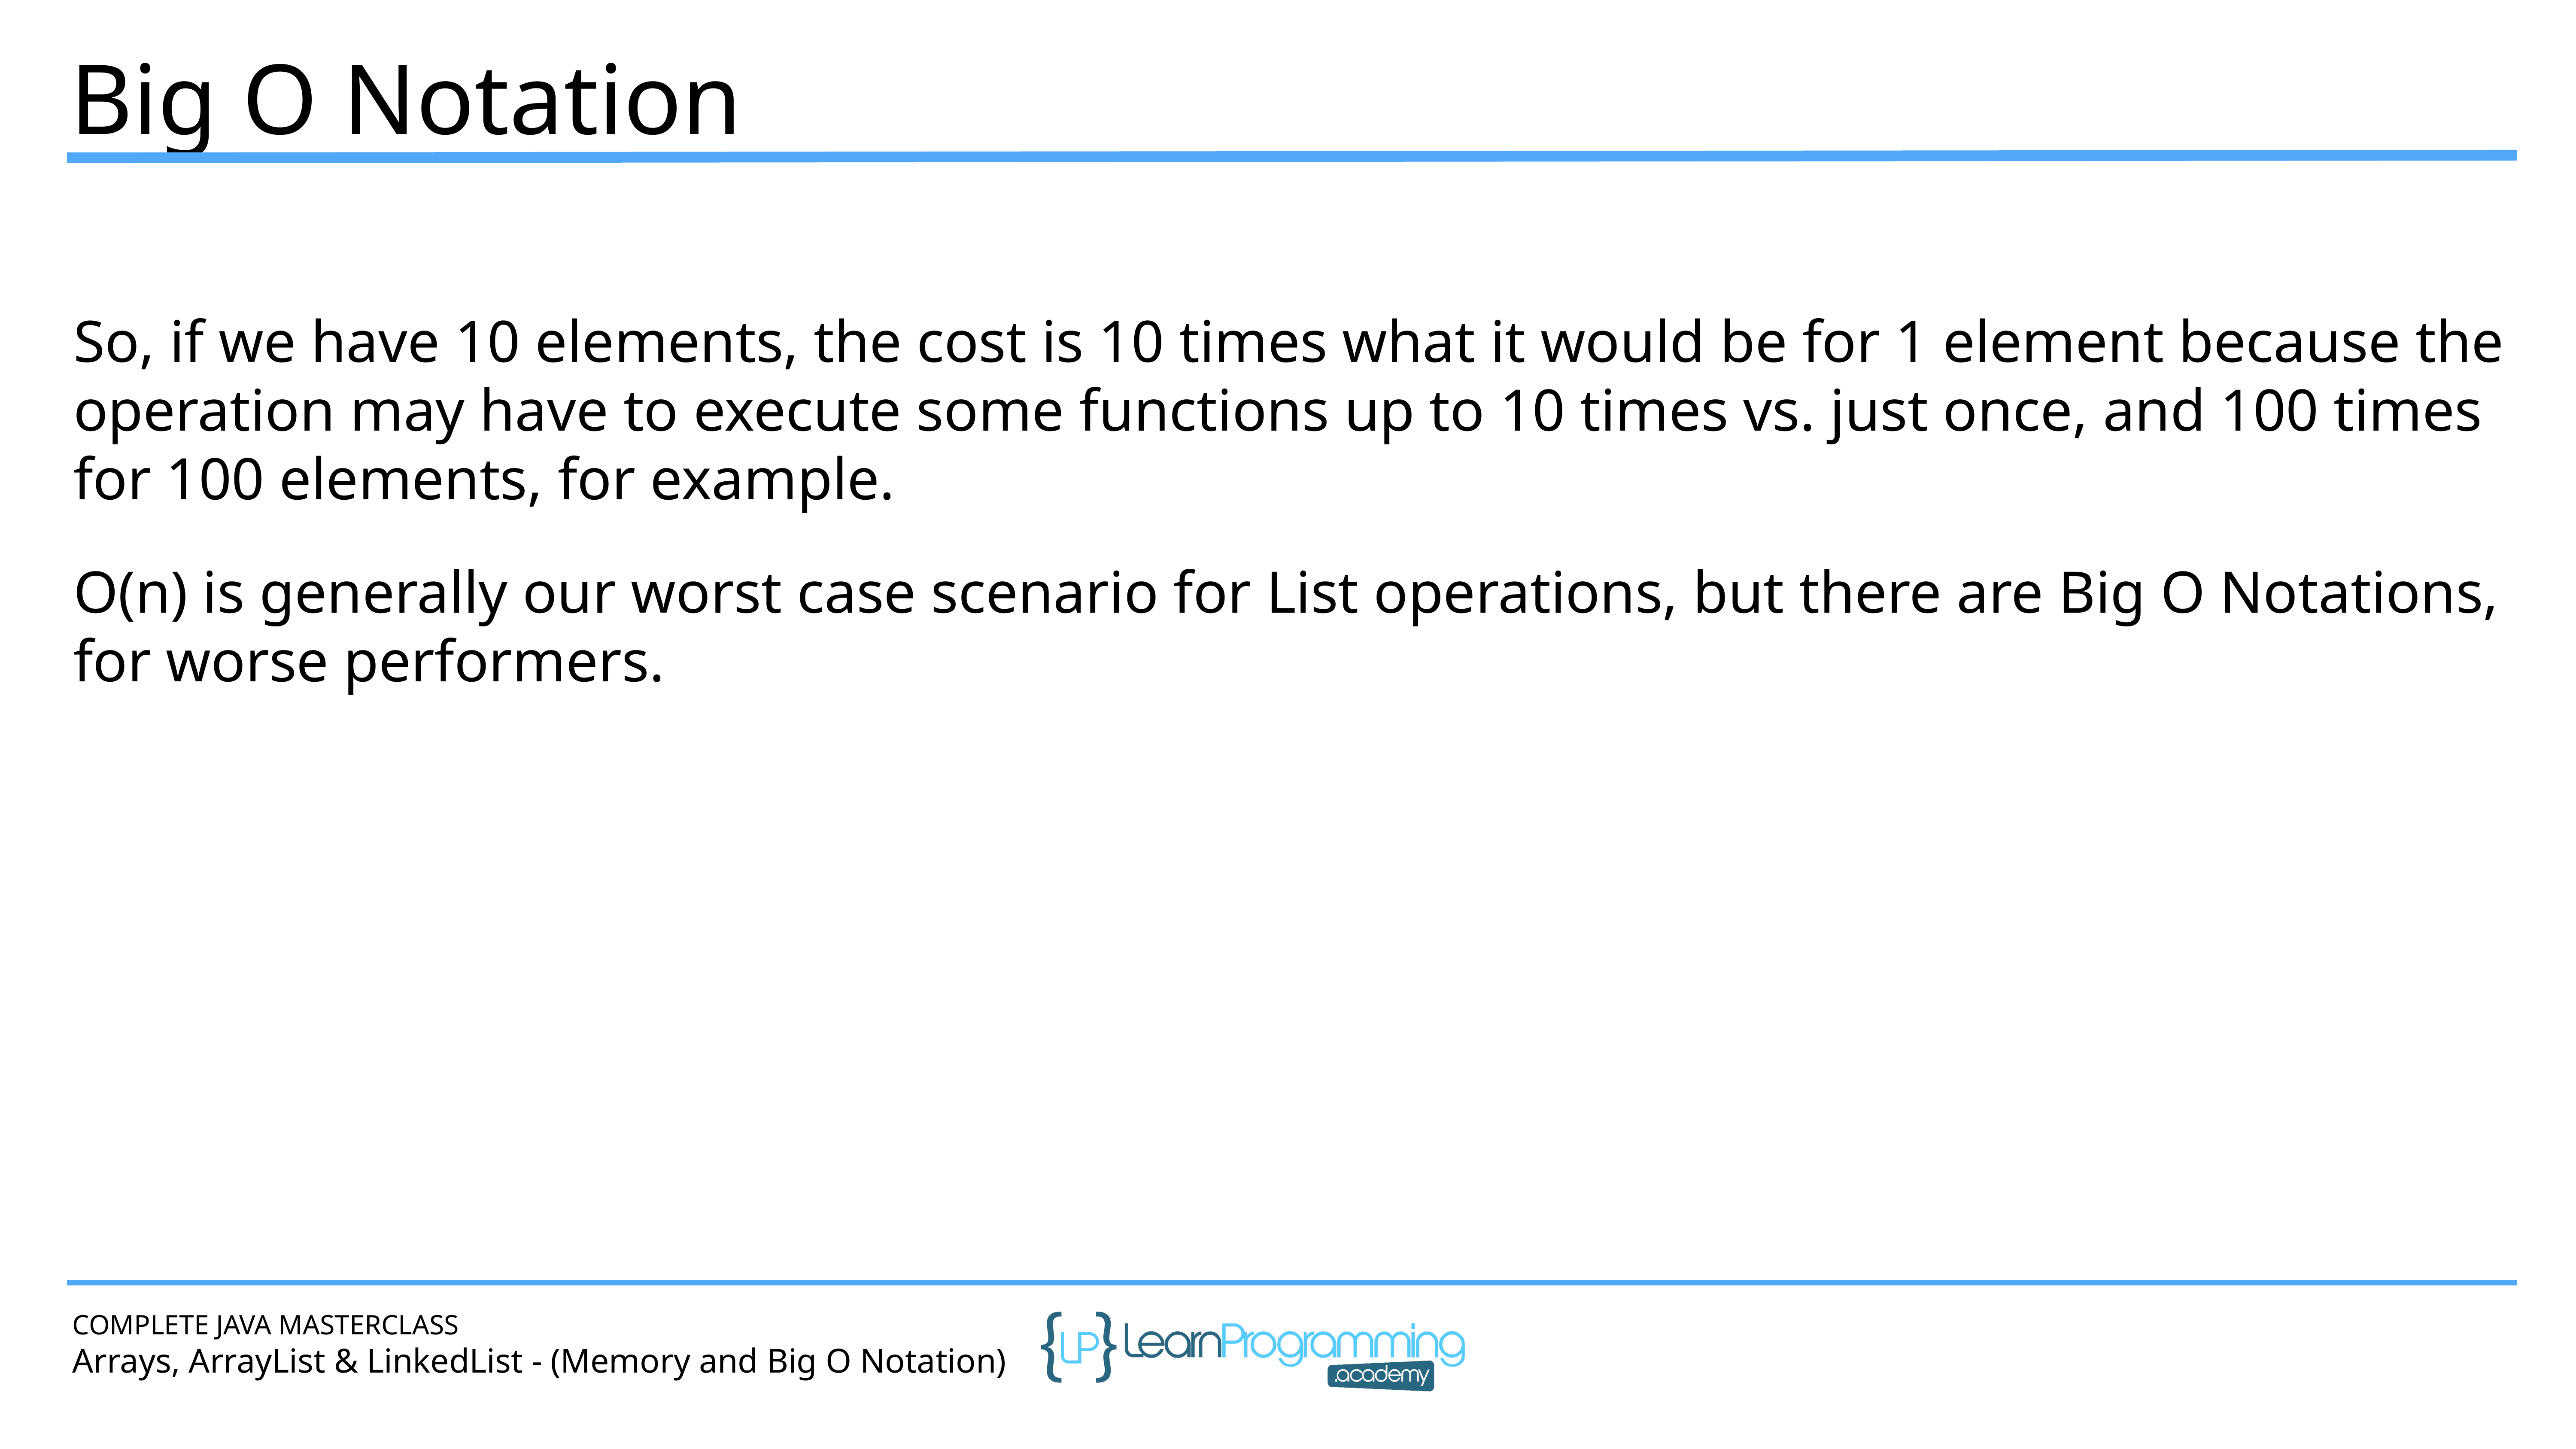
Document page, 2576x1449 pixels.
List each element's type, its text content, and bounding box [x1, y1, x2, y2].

text_box Big O Notation [64, 32, 747, 159]
picture [1032, 1302, 1477, 1400]
text_box COMPLETE JAVA MASTERCLASS Arrays, ArrayList & LinkedList - (Memory and Big O Notation) [67, 1302, 1030, 1385]
text_box So, if we have 10 elements, the cost is 10 times what it would be for 1 element because the operation may have to execute some functions up to 10 times vs. just once, and 100 times for 100 elements, for example. O(n) is generally our worst case scenario for List operations, but there are Big O Notations, for worse performers. [67, 301, 2517, 1263]
